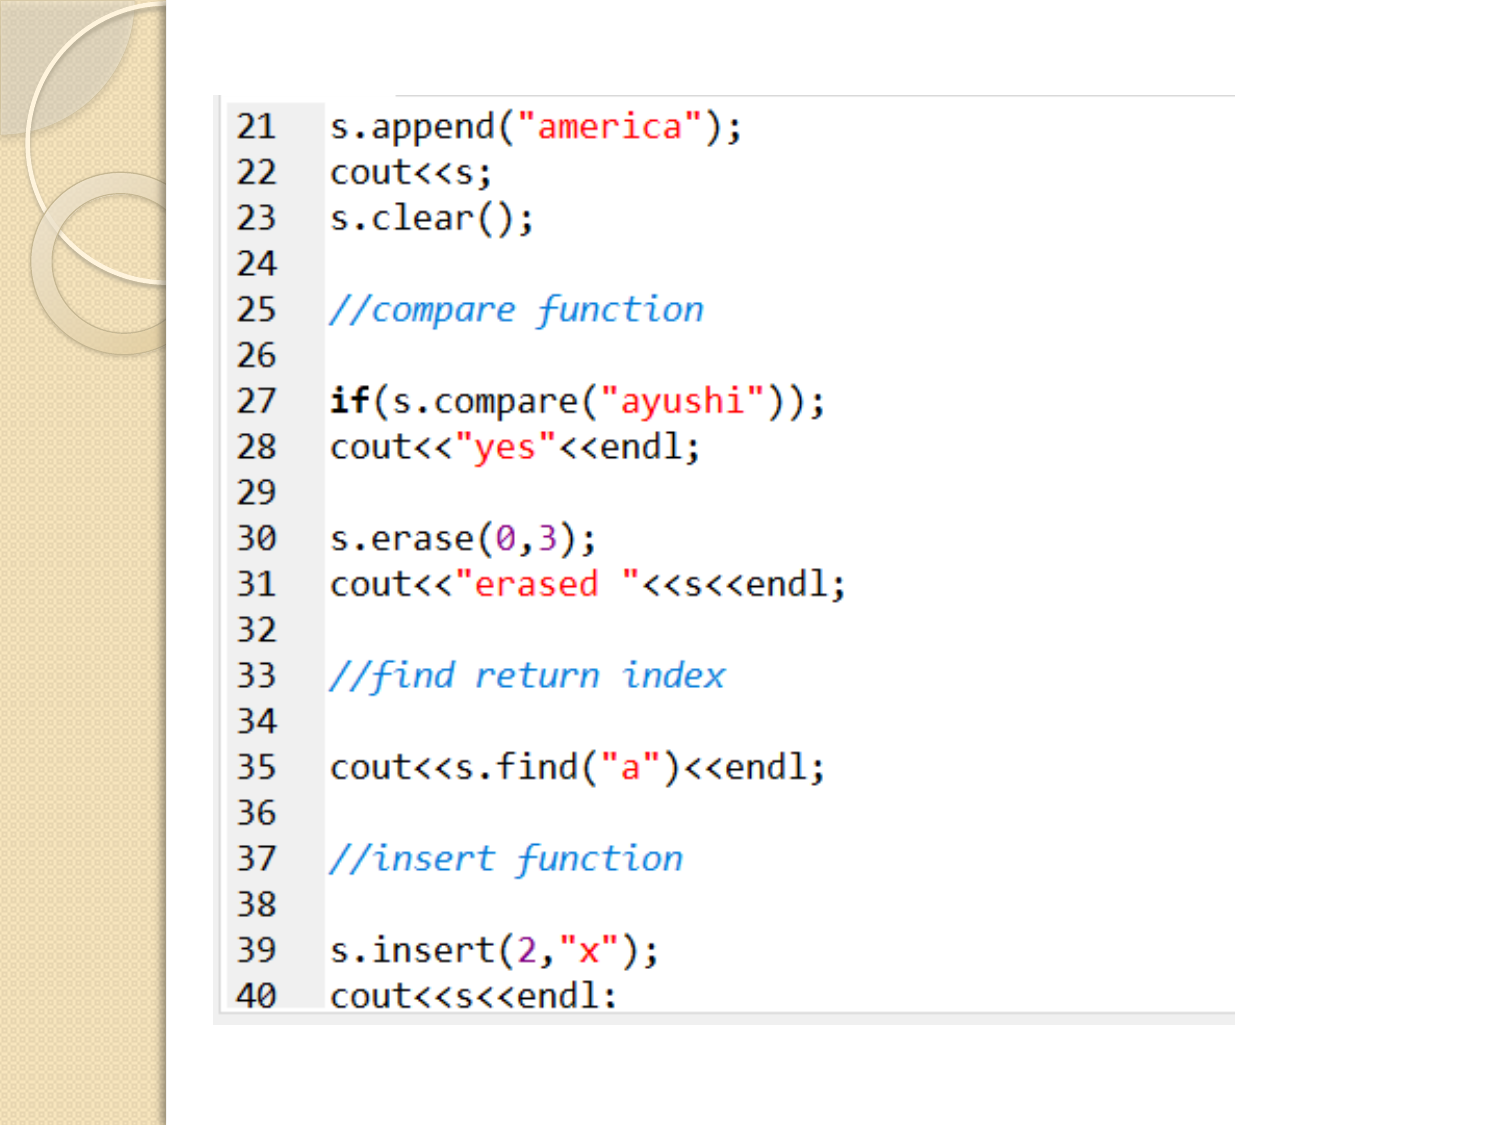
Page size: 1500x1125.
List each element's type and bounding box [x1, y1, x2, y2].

list [213, 95, 1235, 1026]
